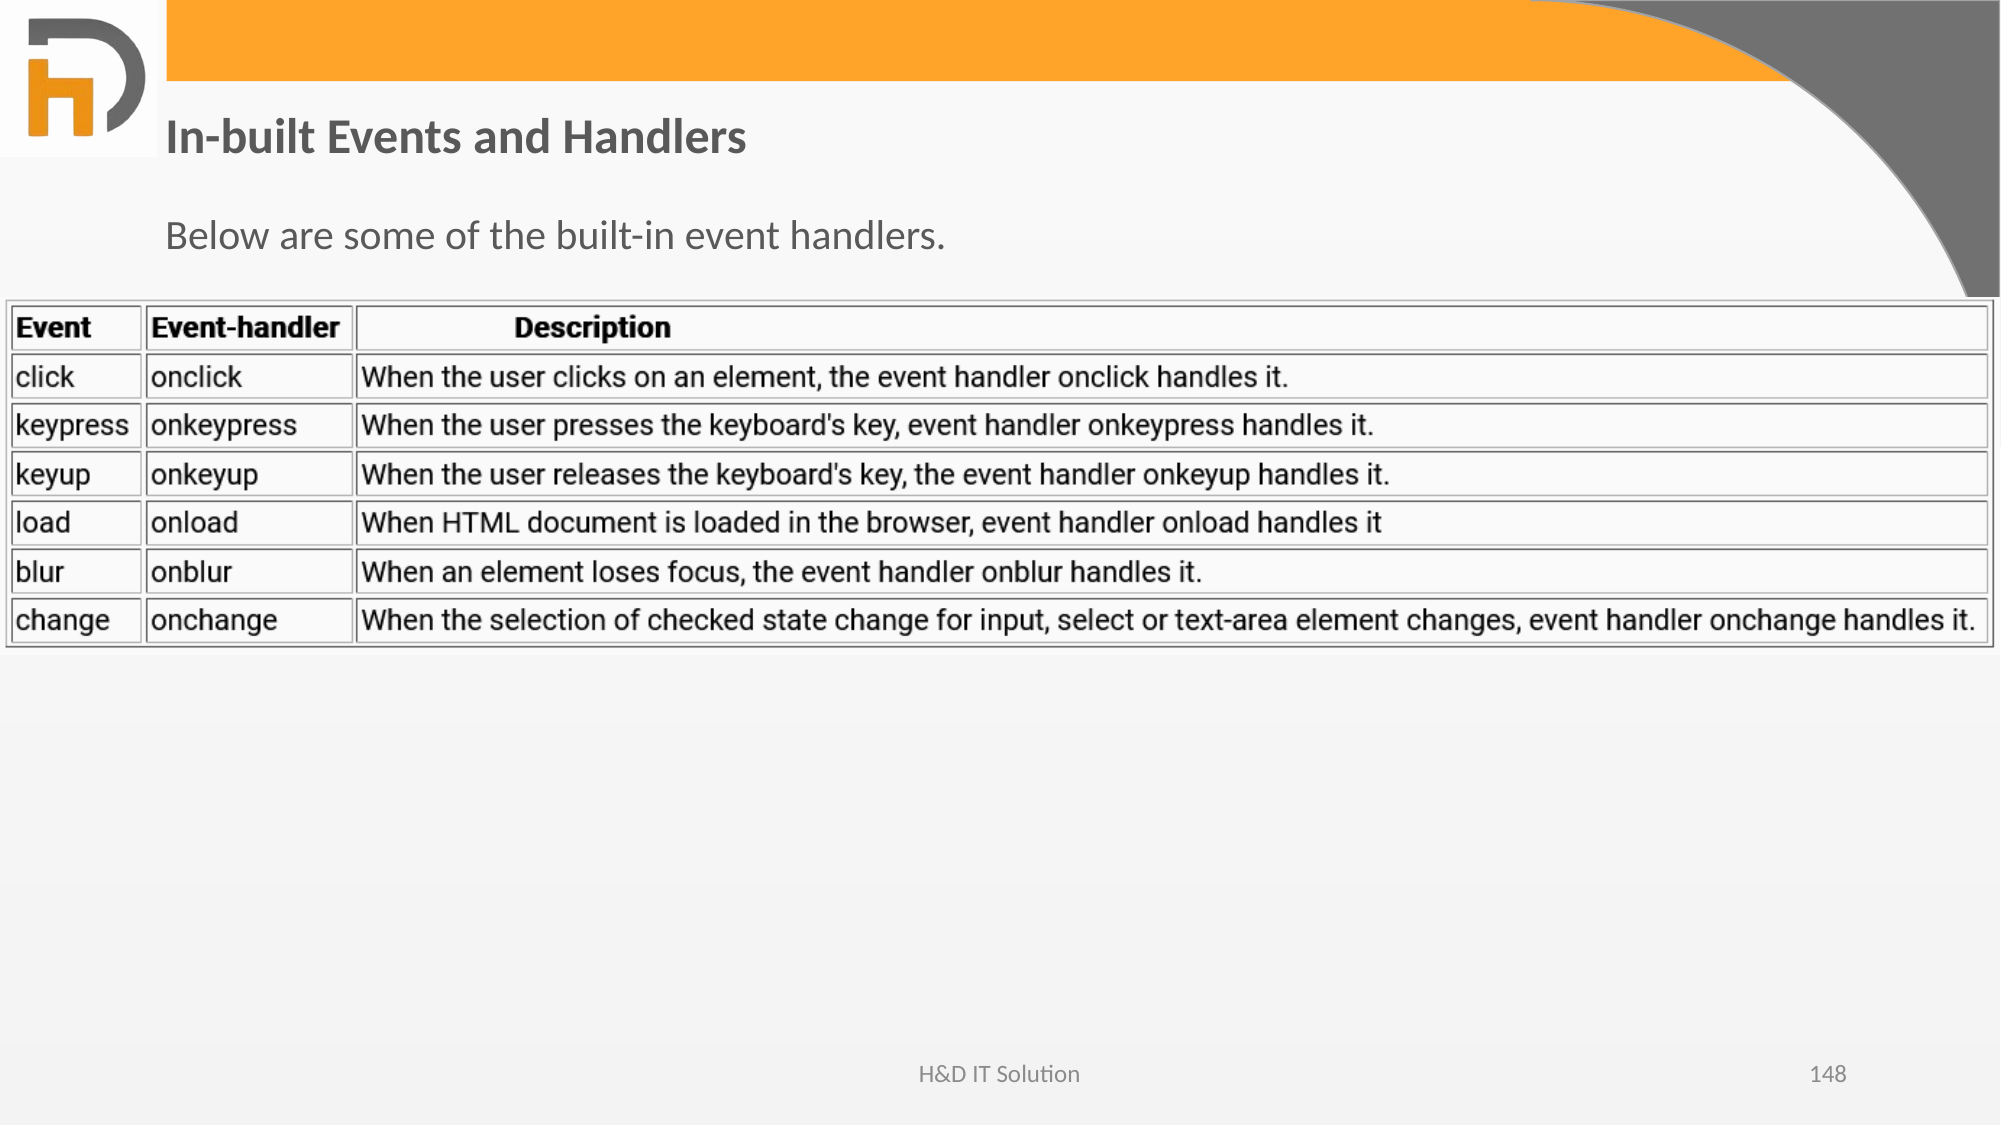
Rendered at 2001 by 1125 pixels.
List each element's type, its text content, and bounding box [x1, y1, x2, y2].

text_box Below are some of the built-in event handlers. [150, 200, 1152, 265]
picture [0, 0, 157, 157]
picture [0, 297, 2000, 655]
footer H&D IT Solution [662, 1042, 1338, 1103]
slide_number 148 [1412, 1042, 1863, 1103]
text_box In-built Events and Handlers [150, 96, 1152, 172]
